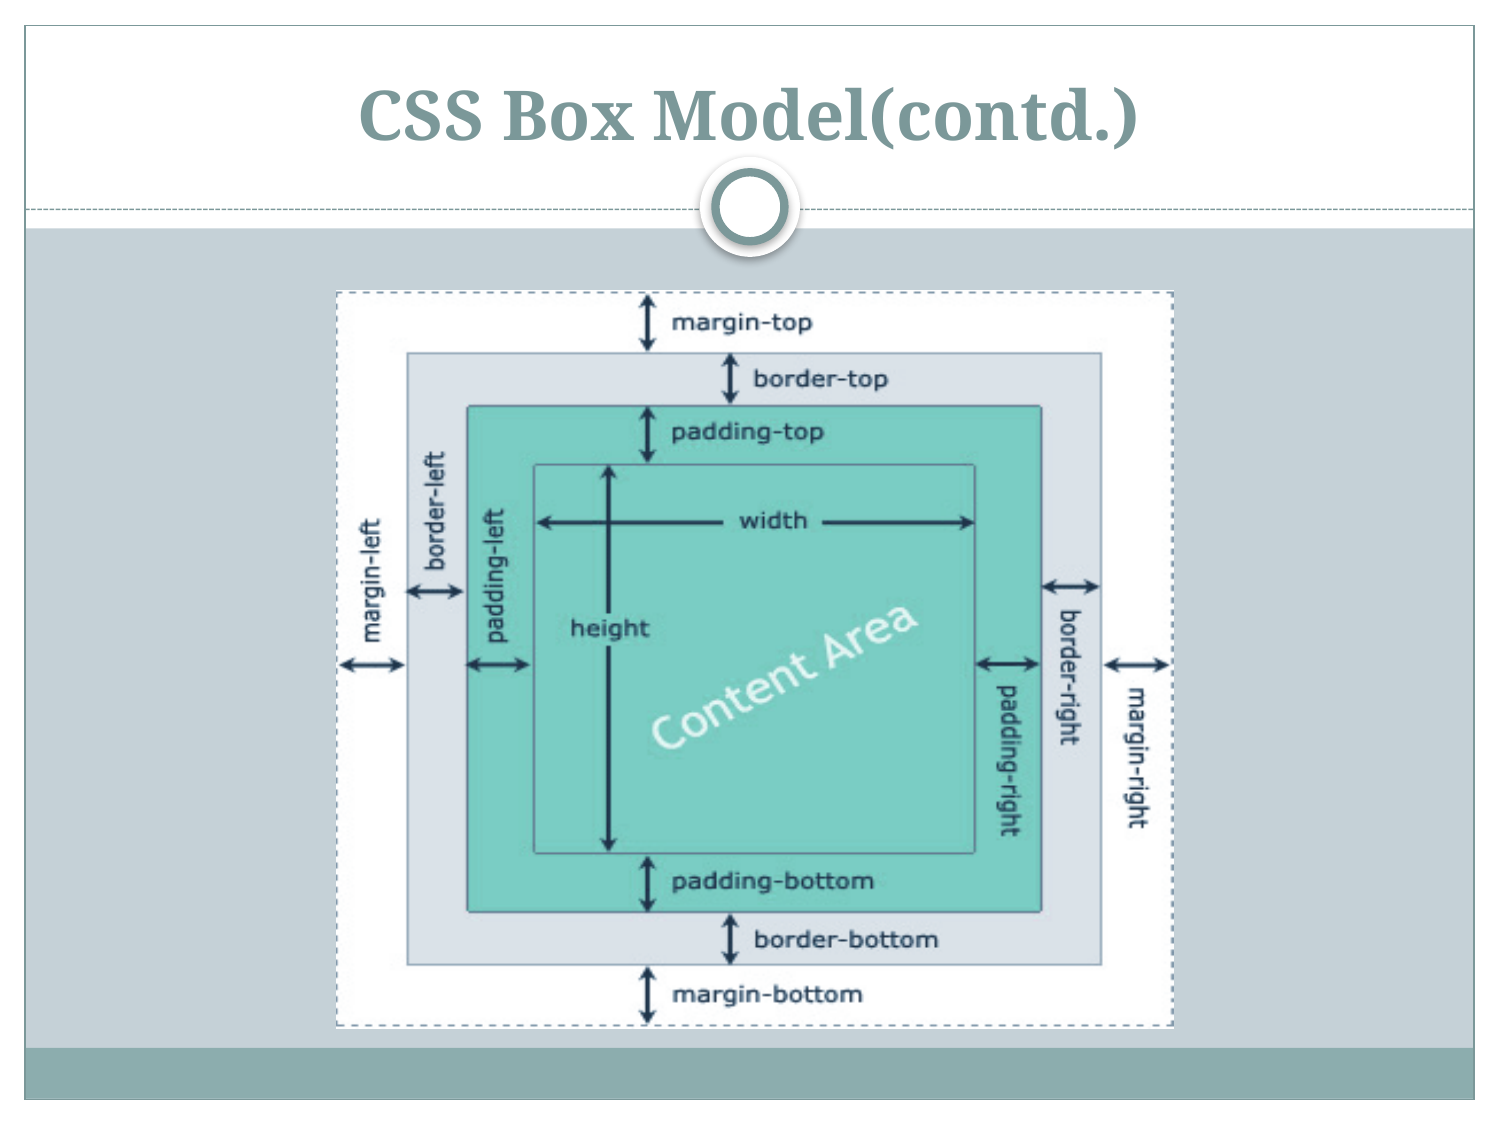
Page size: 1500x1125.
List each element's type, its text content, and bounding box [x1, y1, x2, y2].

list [336, 290, 1175, 1030]
title CSS Box Model(contd.) [49, 37, 1450, 162]
